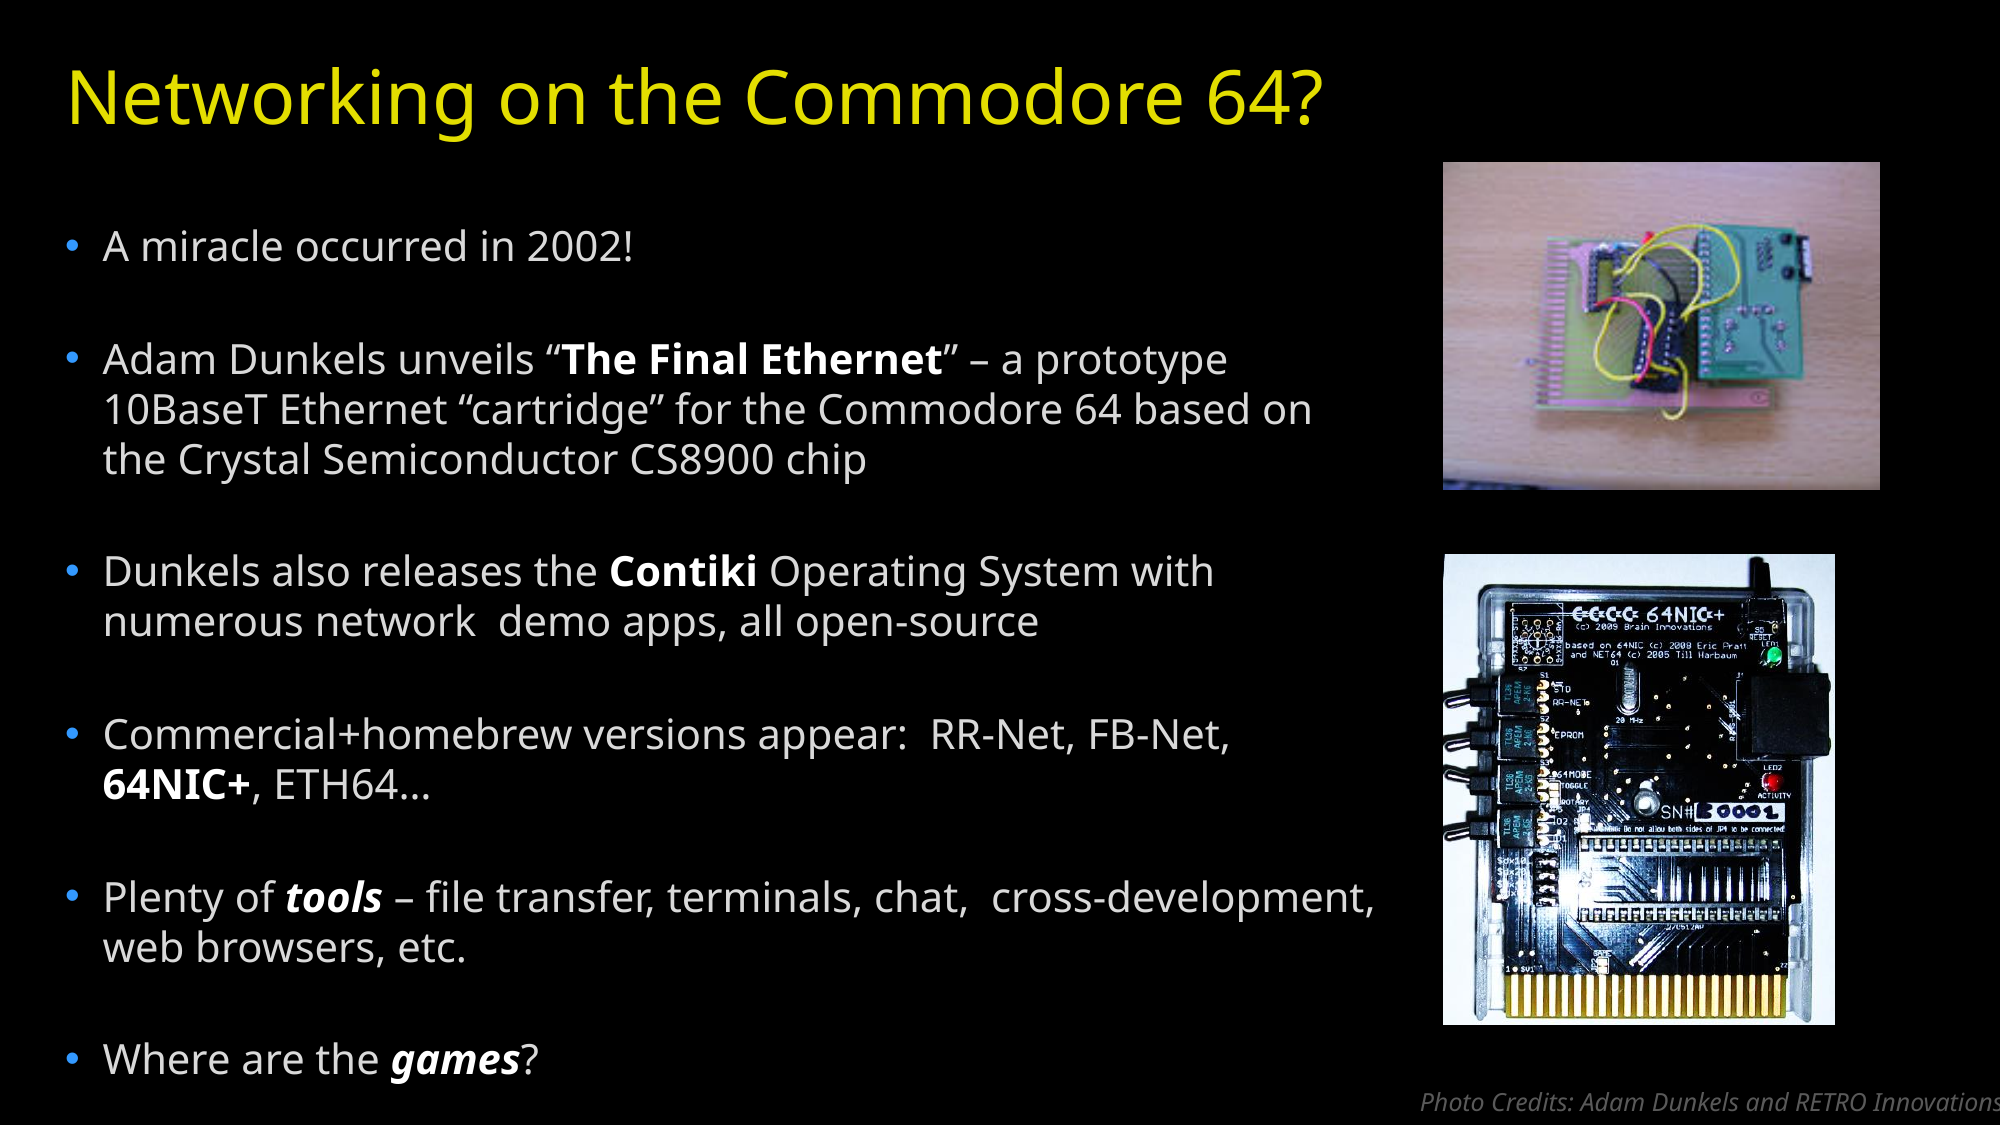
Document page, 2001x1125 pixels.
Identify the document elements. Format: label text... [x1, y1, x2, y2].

text_box Photo Credits: Adam Dunkels and RETRO Innovations [1404, 1079, 2000, 1125]
title Networking on the Commodore 64? [50, 37, 2000, 148]
picture [1443, 554, 1835, 1025]
picture [1443, 162, 1880, 490]
list A miracle occurred in 2002! Adam Dunkels unveils “The Final Ethernet” – a prototype 10BaseT Ethernet “cartridge” for the Commodore 64 based on the Crystal Semiconductor CS8900 chip Dunkels also releases the Contiki Operating System with numerous network demo apps, all open-source Commercial+homebrew versions appear: RR-Net, FB-Net, 64NIC+, ETH64… Plenty of tools – file transfer, terminals, chat, cross-development, web browsers, etc. Where are the games? [50, 212, 1399, 975]
